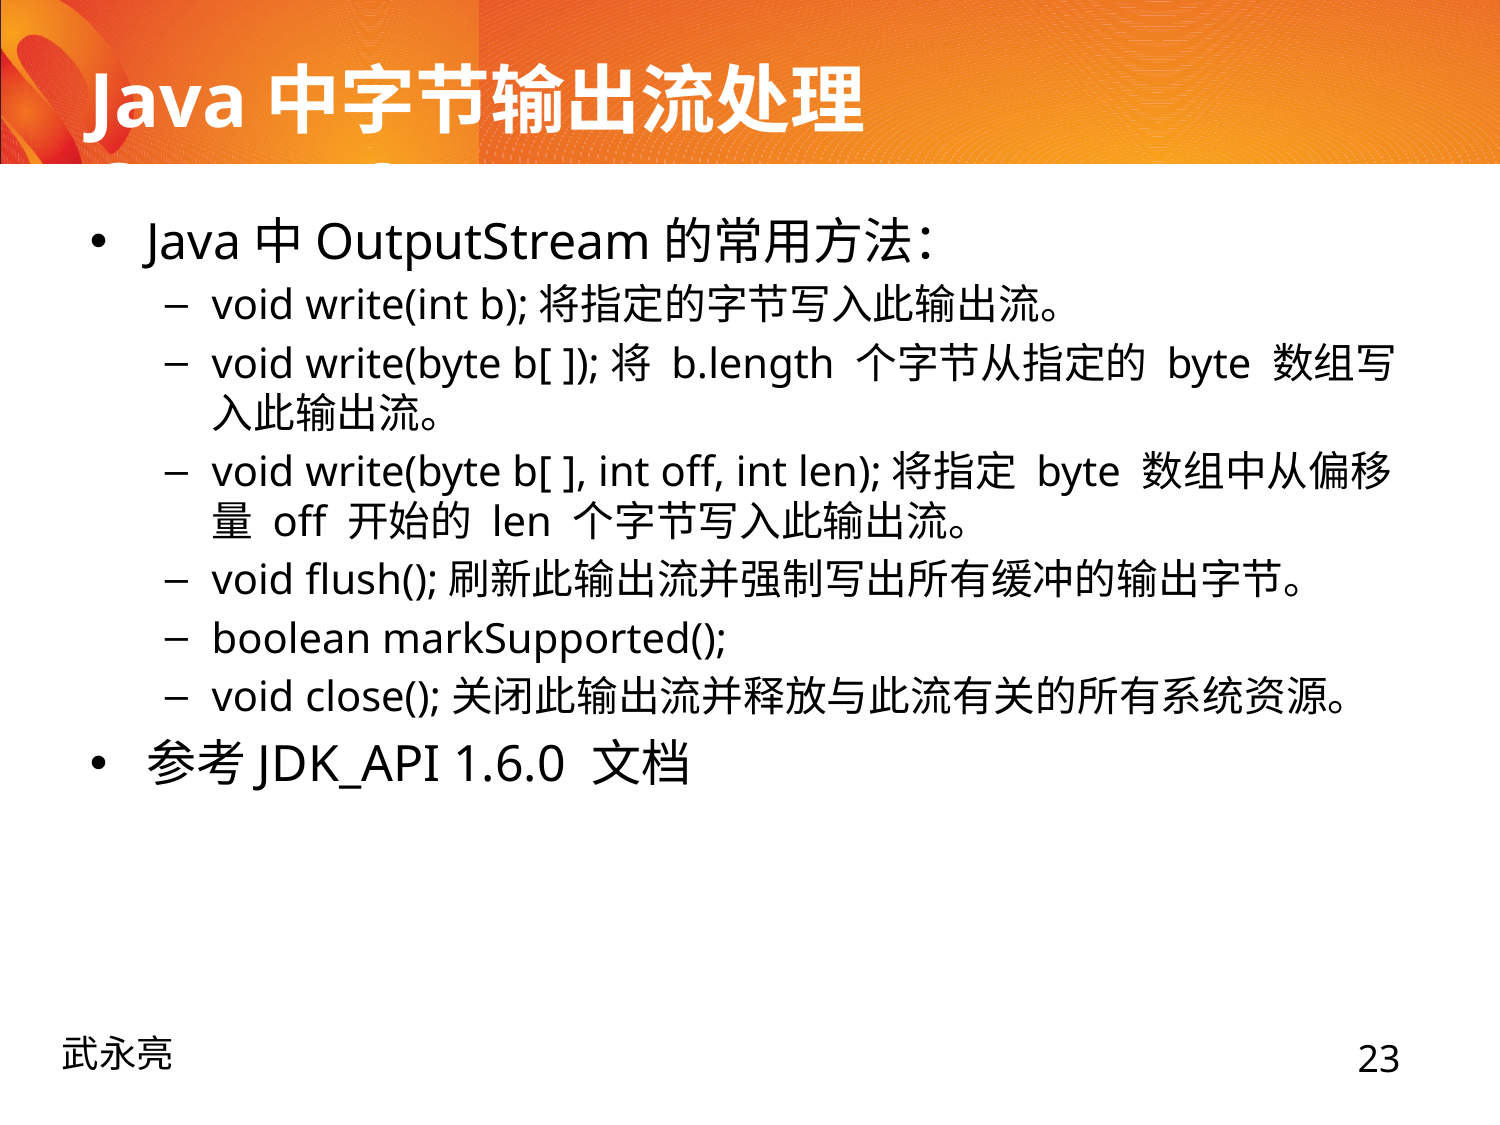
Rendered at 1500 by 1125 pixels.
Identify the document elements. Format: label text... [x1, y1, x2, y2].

list Java中OutputStream的常用方法： void write(int b);将指定的字节写入此输出流。 void write(byte b[ ]);将 b.length 个字节从指定的 byte 数组写入此输出流。 void write(byte b[ ], int off, int len);将指定 byte 数组中从偏移量 off 开始的 len 个字节写入此输出流。 void flush();刷新此输出流并强制写出所有缓冲的输出字节。 boolean markSupported(); void close();关闭此输出流并释放与此流有关的所有系统资源。 参考JDK_API 1.6.0 文档 [75, 190, 1425, 1005]
title Java中字节输出流处理OutputStream [75, 45, 1425, 167]
picture [0, 0, 1500, 164]
